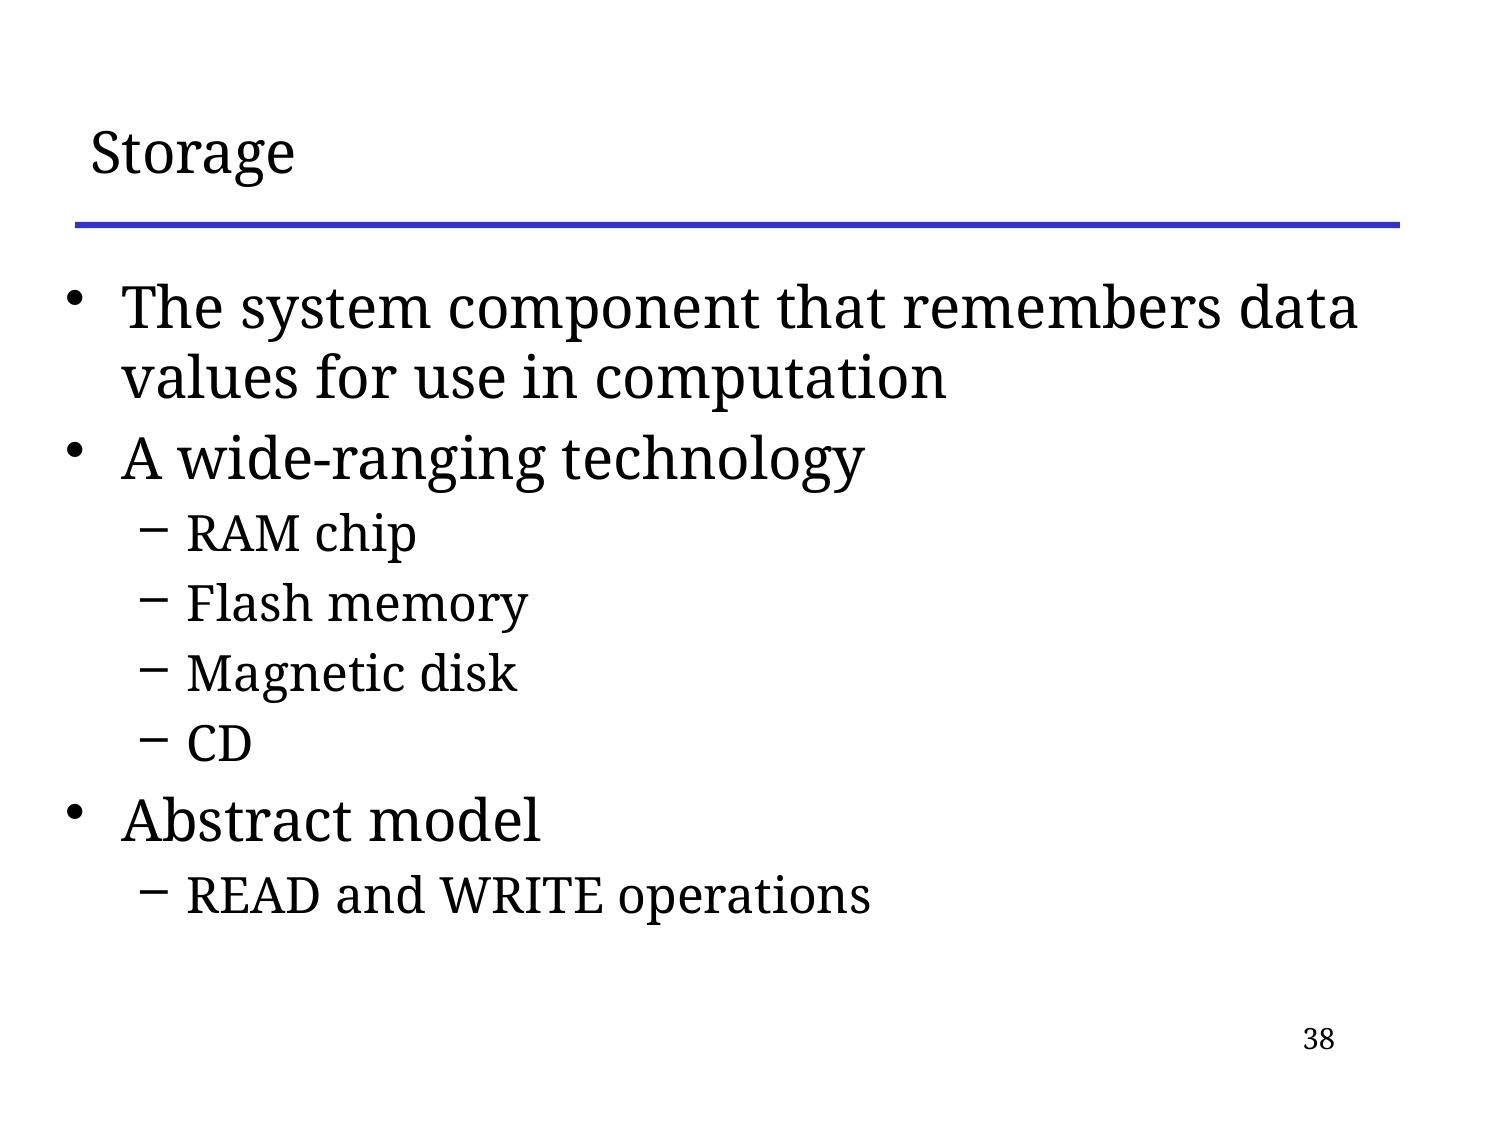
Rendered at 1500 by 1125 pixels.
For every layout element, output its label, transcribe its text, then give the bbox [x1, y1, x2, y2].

list The system component that remembers data values for use in computation A wide-ranging technology RAM chip Flash memory Magnetic disk CD Abstract model READ and WRITE operations [50, 262, 1450, 988]
title Storage [75, 75, 1400, 225]
slide_number 38 [1137, 1012, 1351, 1088]
